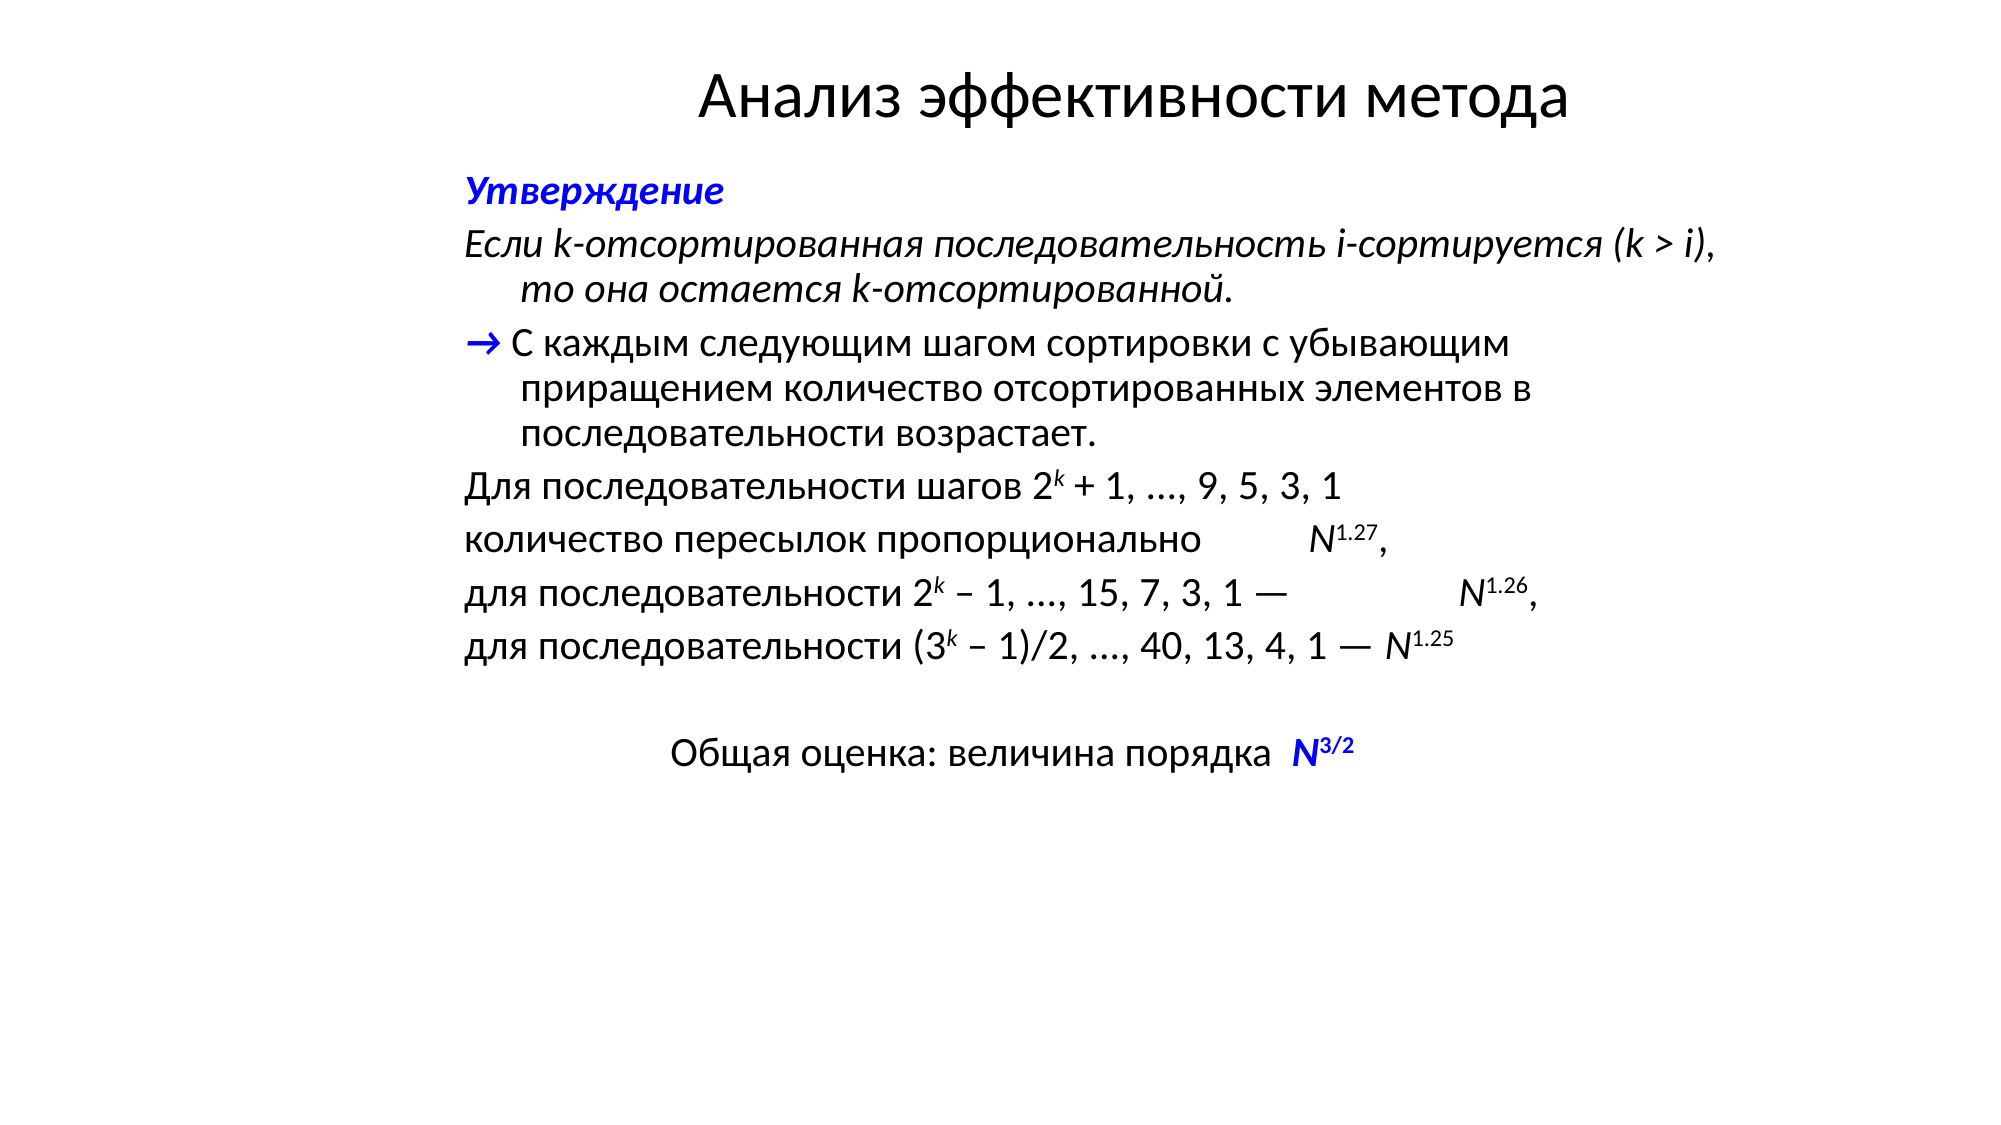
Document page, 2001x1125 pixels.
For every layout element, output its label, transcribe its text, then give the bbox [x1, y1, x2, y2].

list Утверждение Если k-отсортированная последовательность i-сортируется (k > i), то она остается k-отсортированной. → C каждым следующим шагом сортировки с убывающим приращением количество отсортированных элементов в последовательности возрастает. Для последовательности шагов 2k + 1, ..., 9, 5, 3, 1 количество пересылок пропорционально N1.27, для последовательности 2k – 1, ..., 15, 7, 3, 1 — N1.26, для последовательности (3k – 1)/2, ..., 40, 13, 4, 1 — N1.25 Общая оценка: величина порядка N3/2 [449, 160, 1750, 949]
title Анализ эффективности метода [519, 42, 1750, 139]
